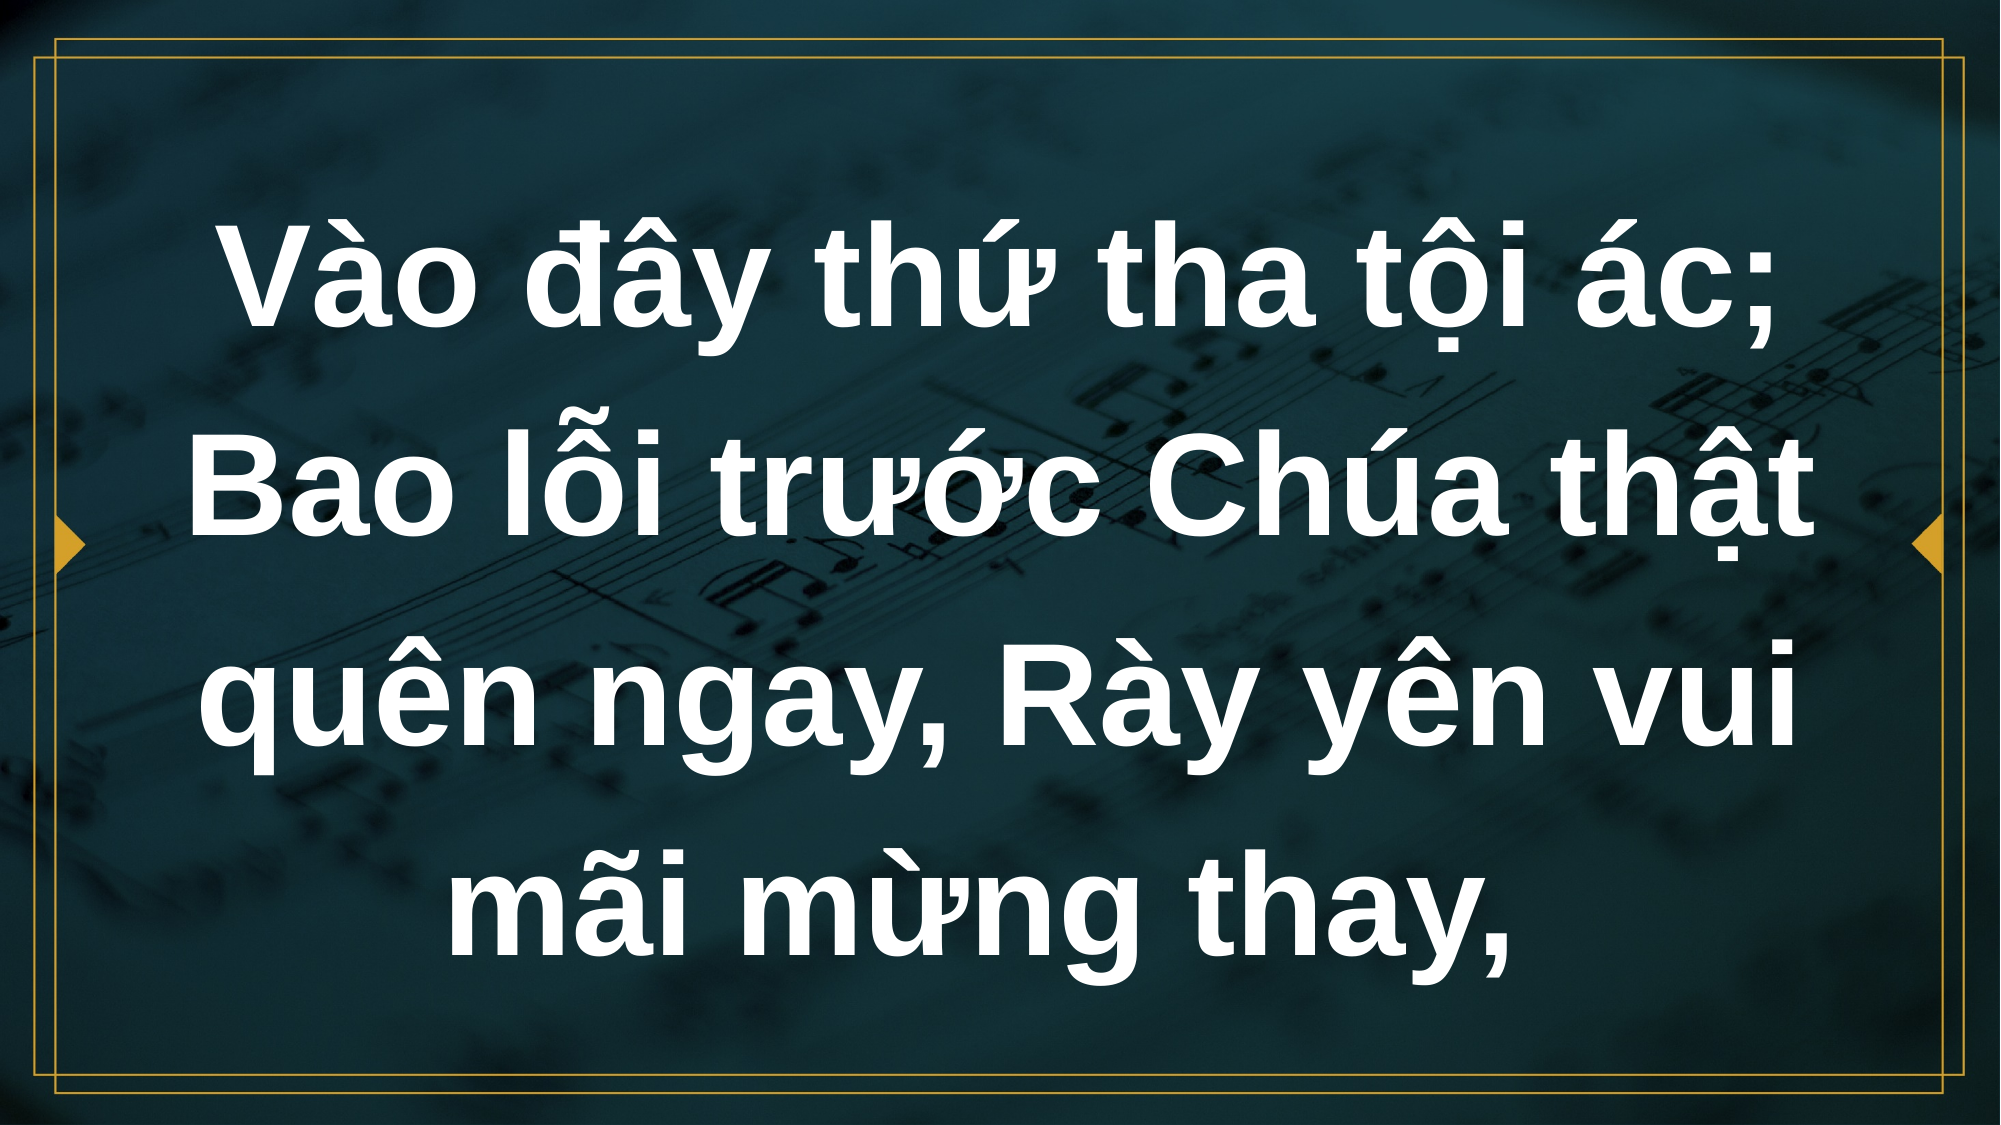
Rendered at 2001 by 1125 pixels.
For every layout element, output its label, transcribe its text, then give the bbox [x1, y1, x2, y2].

title Vào đây thứ tha tội ác; Bao lỗi trước Chúa thật quên ngay, Rày yên vui mãi mừng thay, [55, 53, 1945, 1077]
picture [0, 0, 2000, 1125]
